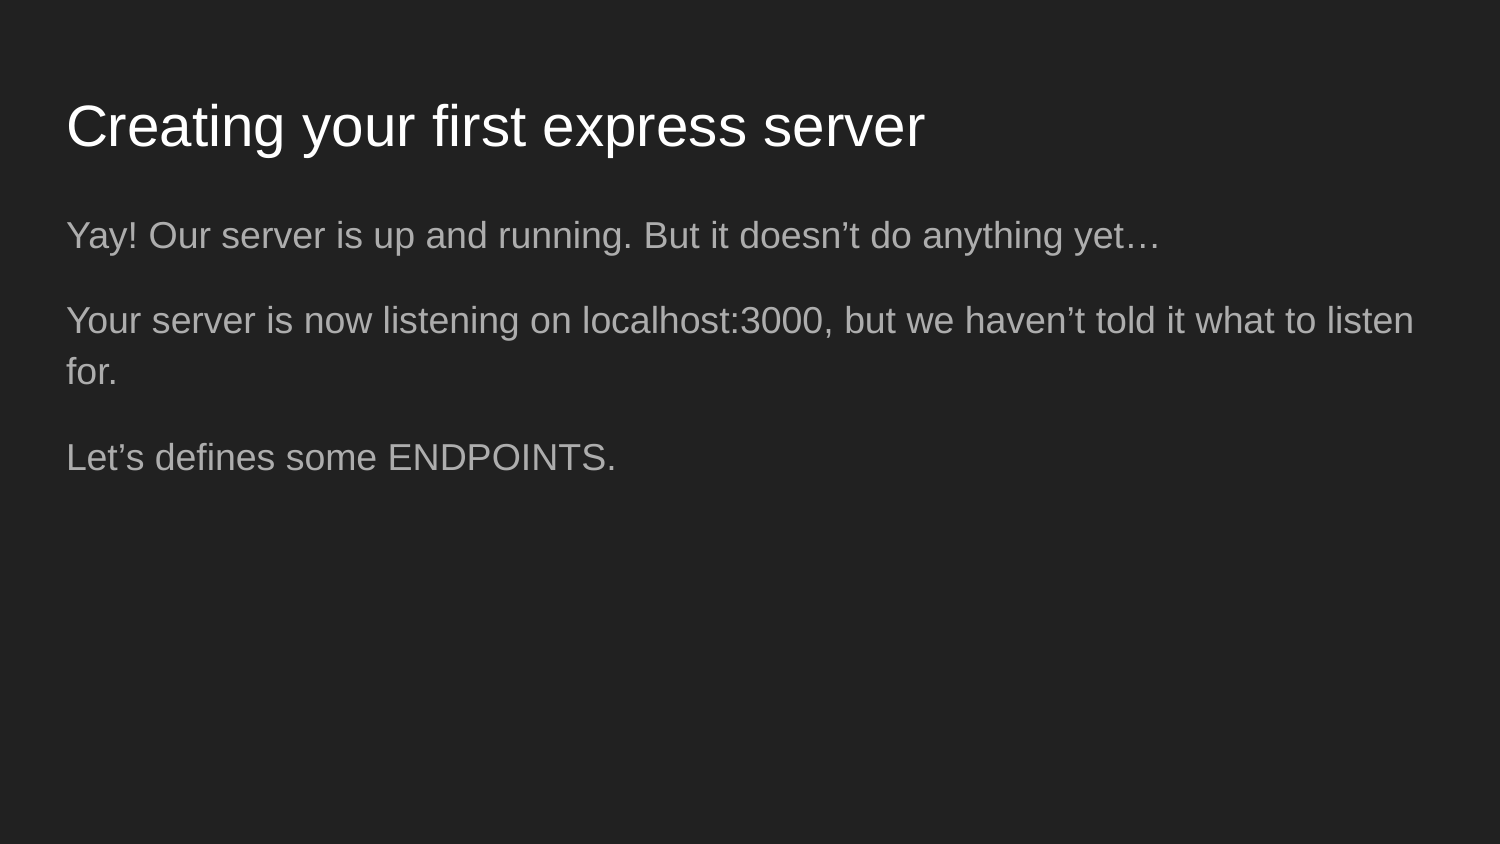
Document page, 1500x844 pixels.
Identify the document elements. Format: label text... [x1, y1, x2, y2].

title Creating your first express server [51, 72, 1449, 167]
list Yay! Our server is up and running. But it doesn’t do anything yet… Your server is now listening on localhost:3000, but we haven’t told it what to listen for. Let’s defines some ENDPOINTS. [51, 189, 1449, 750]
